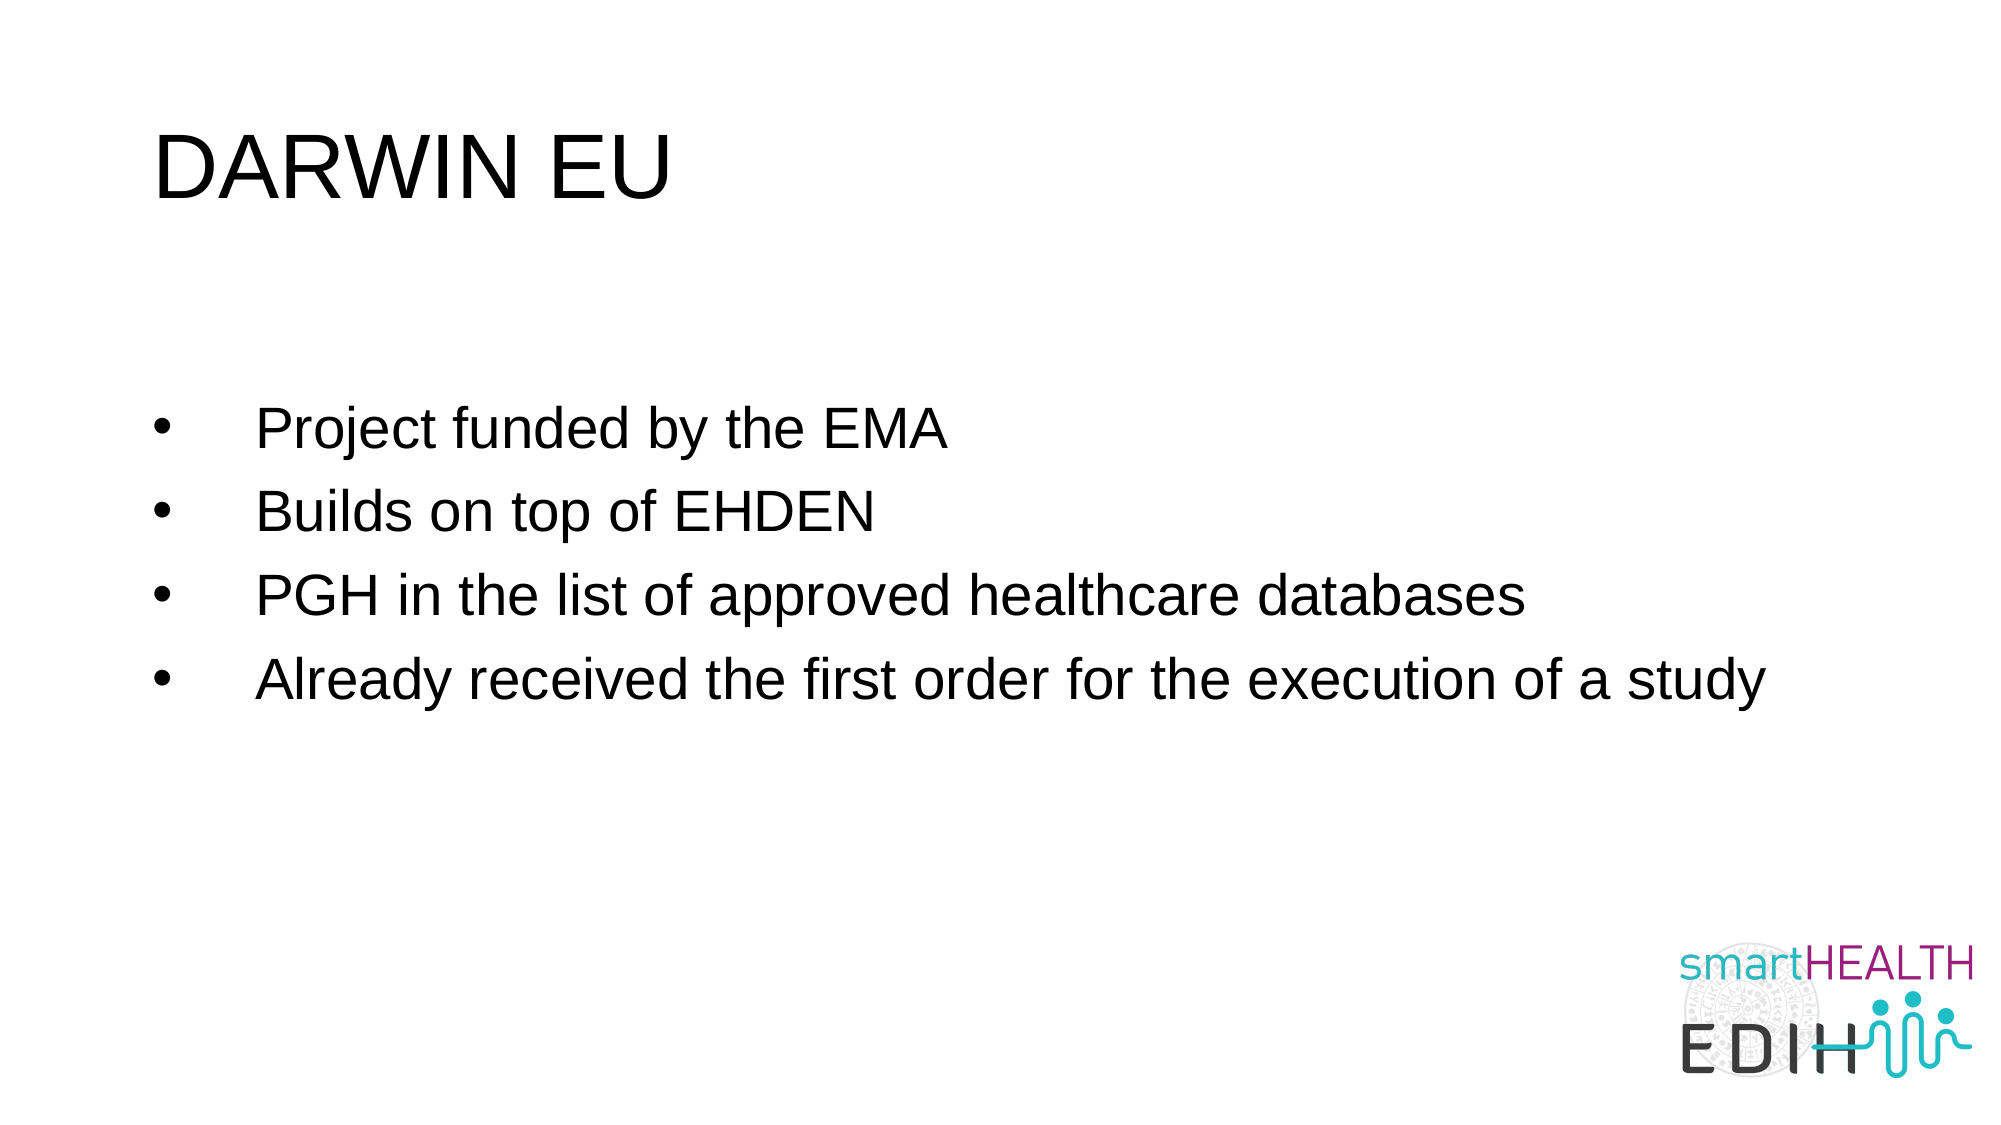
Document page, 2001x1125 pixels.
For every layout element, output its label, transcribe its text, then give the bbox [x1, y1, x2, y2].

list Project funded by the EMA Builds on top of EHDEN PGH in the list of approved healthcare databases Already received the first order for the execution of a study [137, 299, 1863, 1014]
title DARWIN EU [137, 59, 1863, 278]
picture [1631, 920, 2000, 1125]
